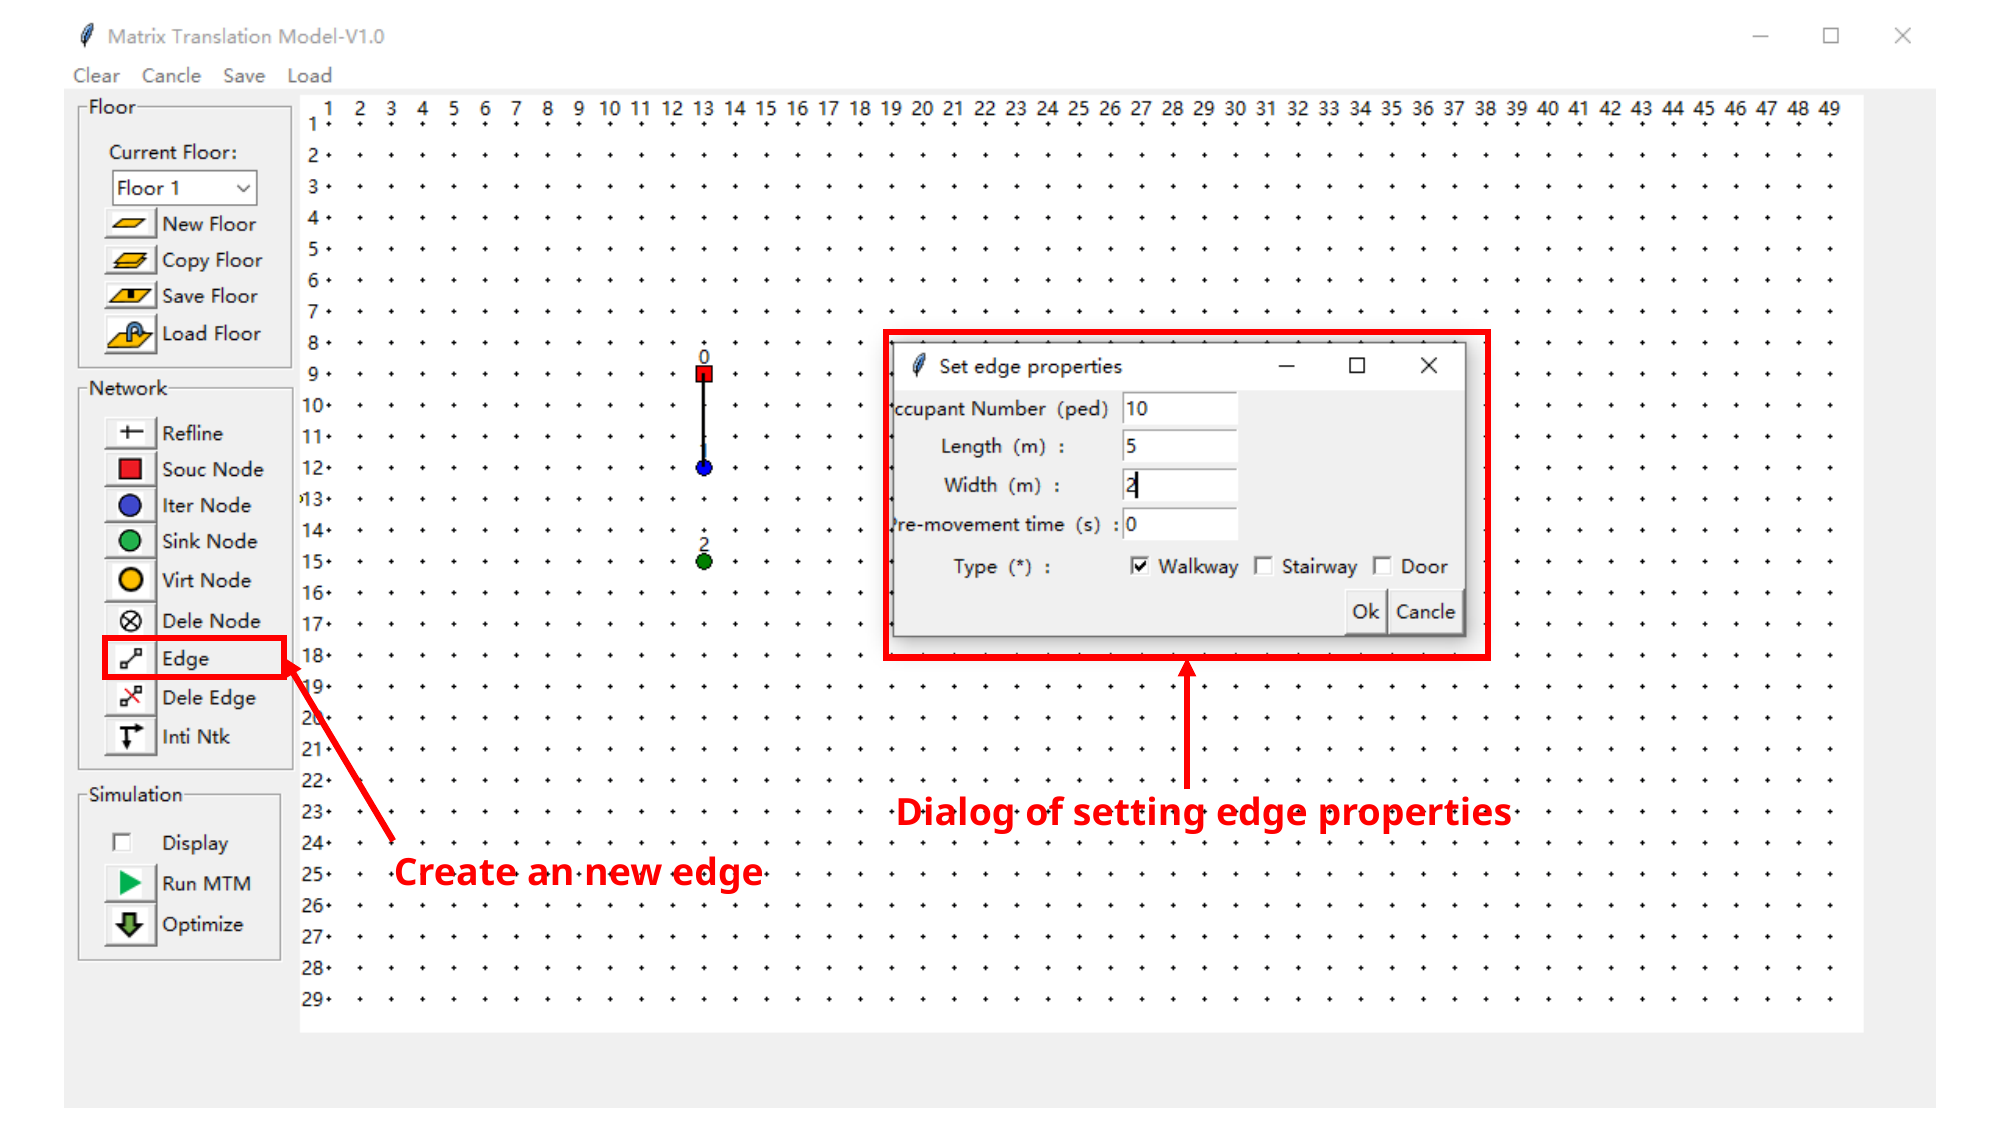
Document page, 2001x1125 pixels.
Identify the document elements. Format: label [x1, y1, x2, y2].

text_box [283, 657, 394, 841]
picture [64, 17, 1936, 1108]
